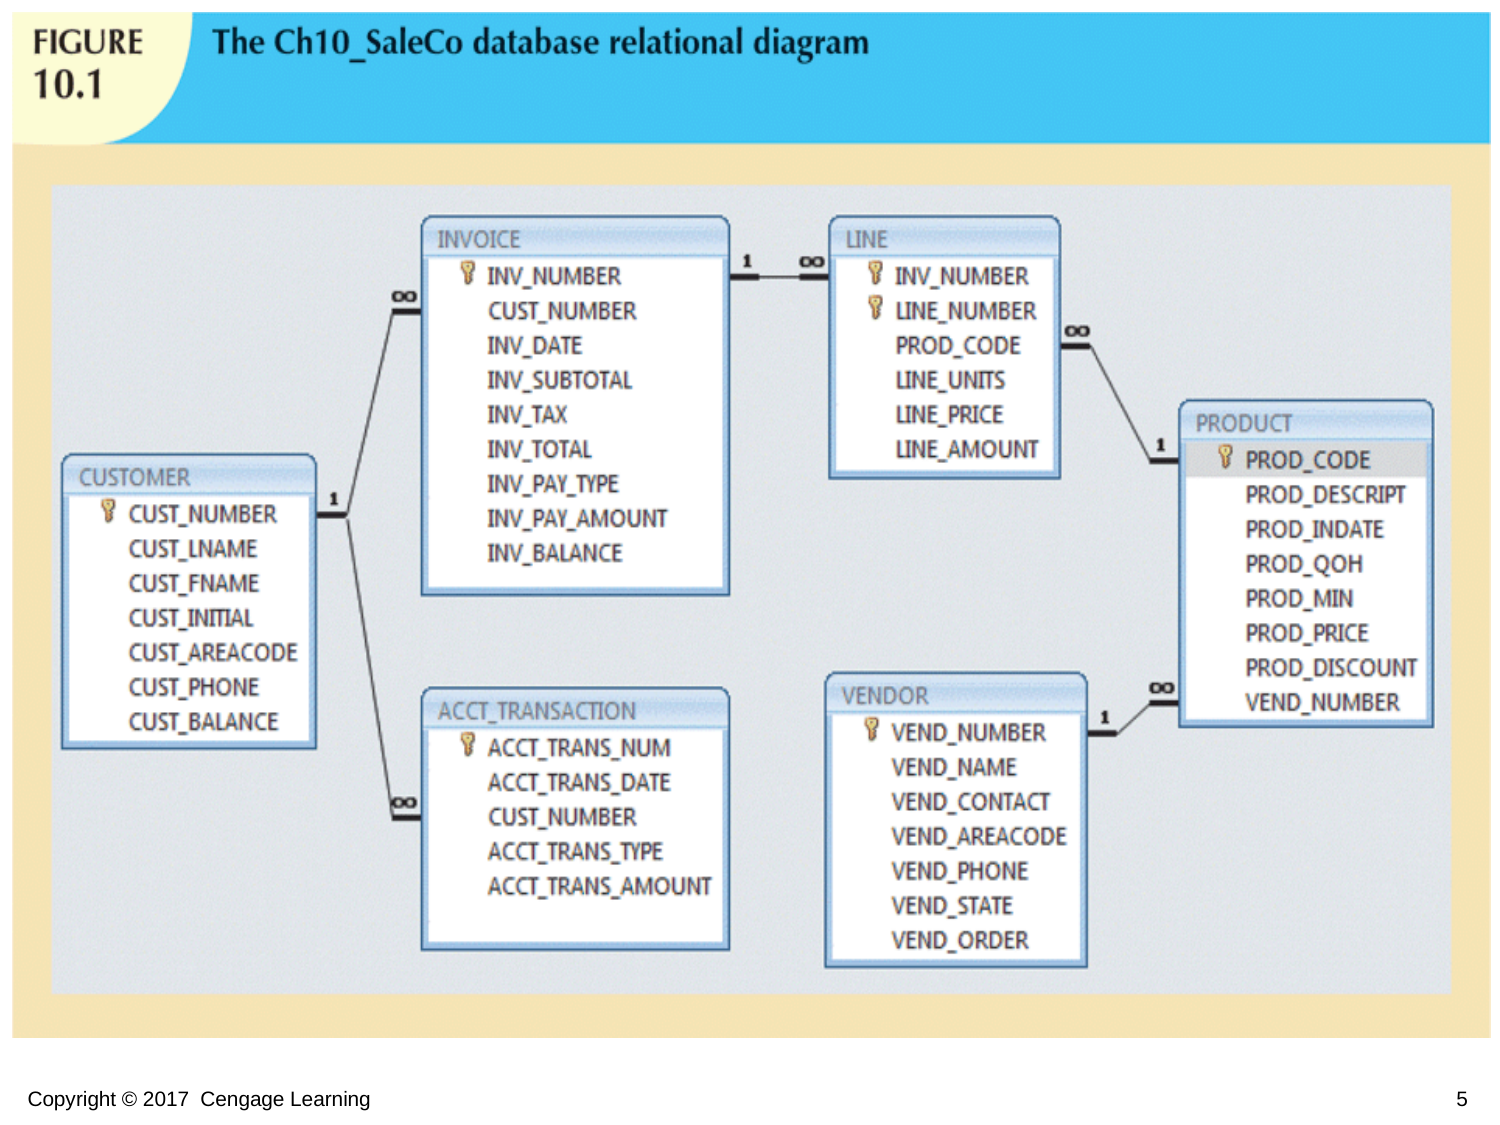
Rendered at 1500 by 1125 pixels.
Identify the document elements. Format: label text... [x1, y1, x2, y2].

text_box 5 [1441, 1077, 1500, 1116]
picture [12, 12, 1492, 1038]
text_box Copyright © 2017 Cengage Learning [12, 1078, 488, 1116]
